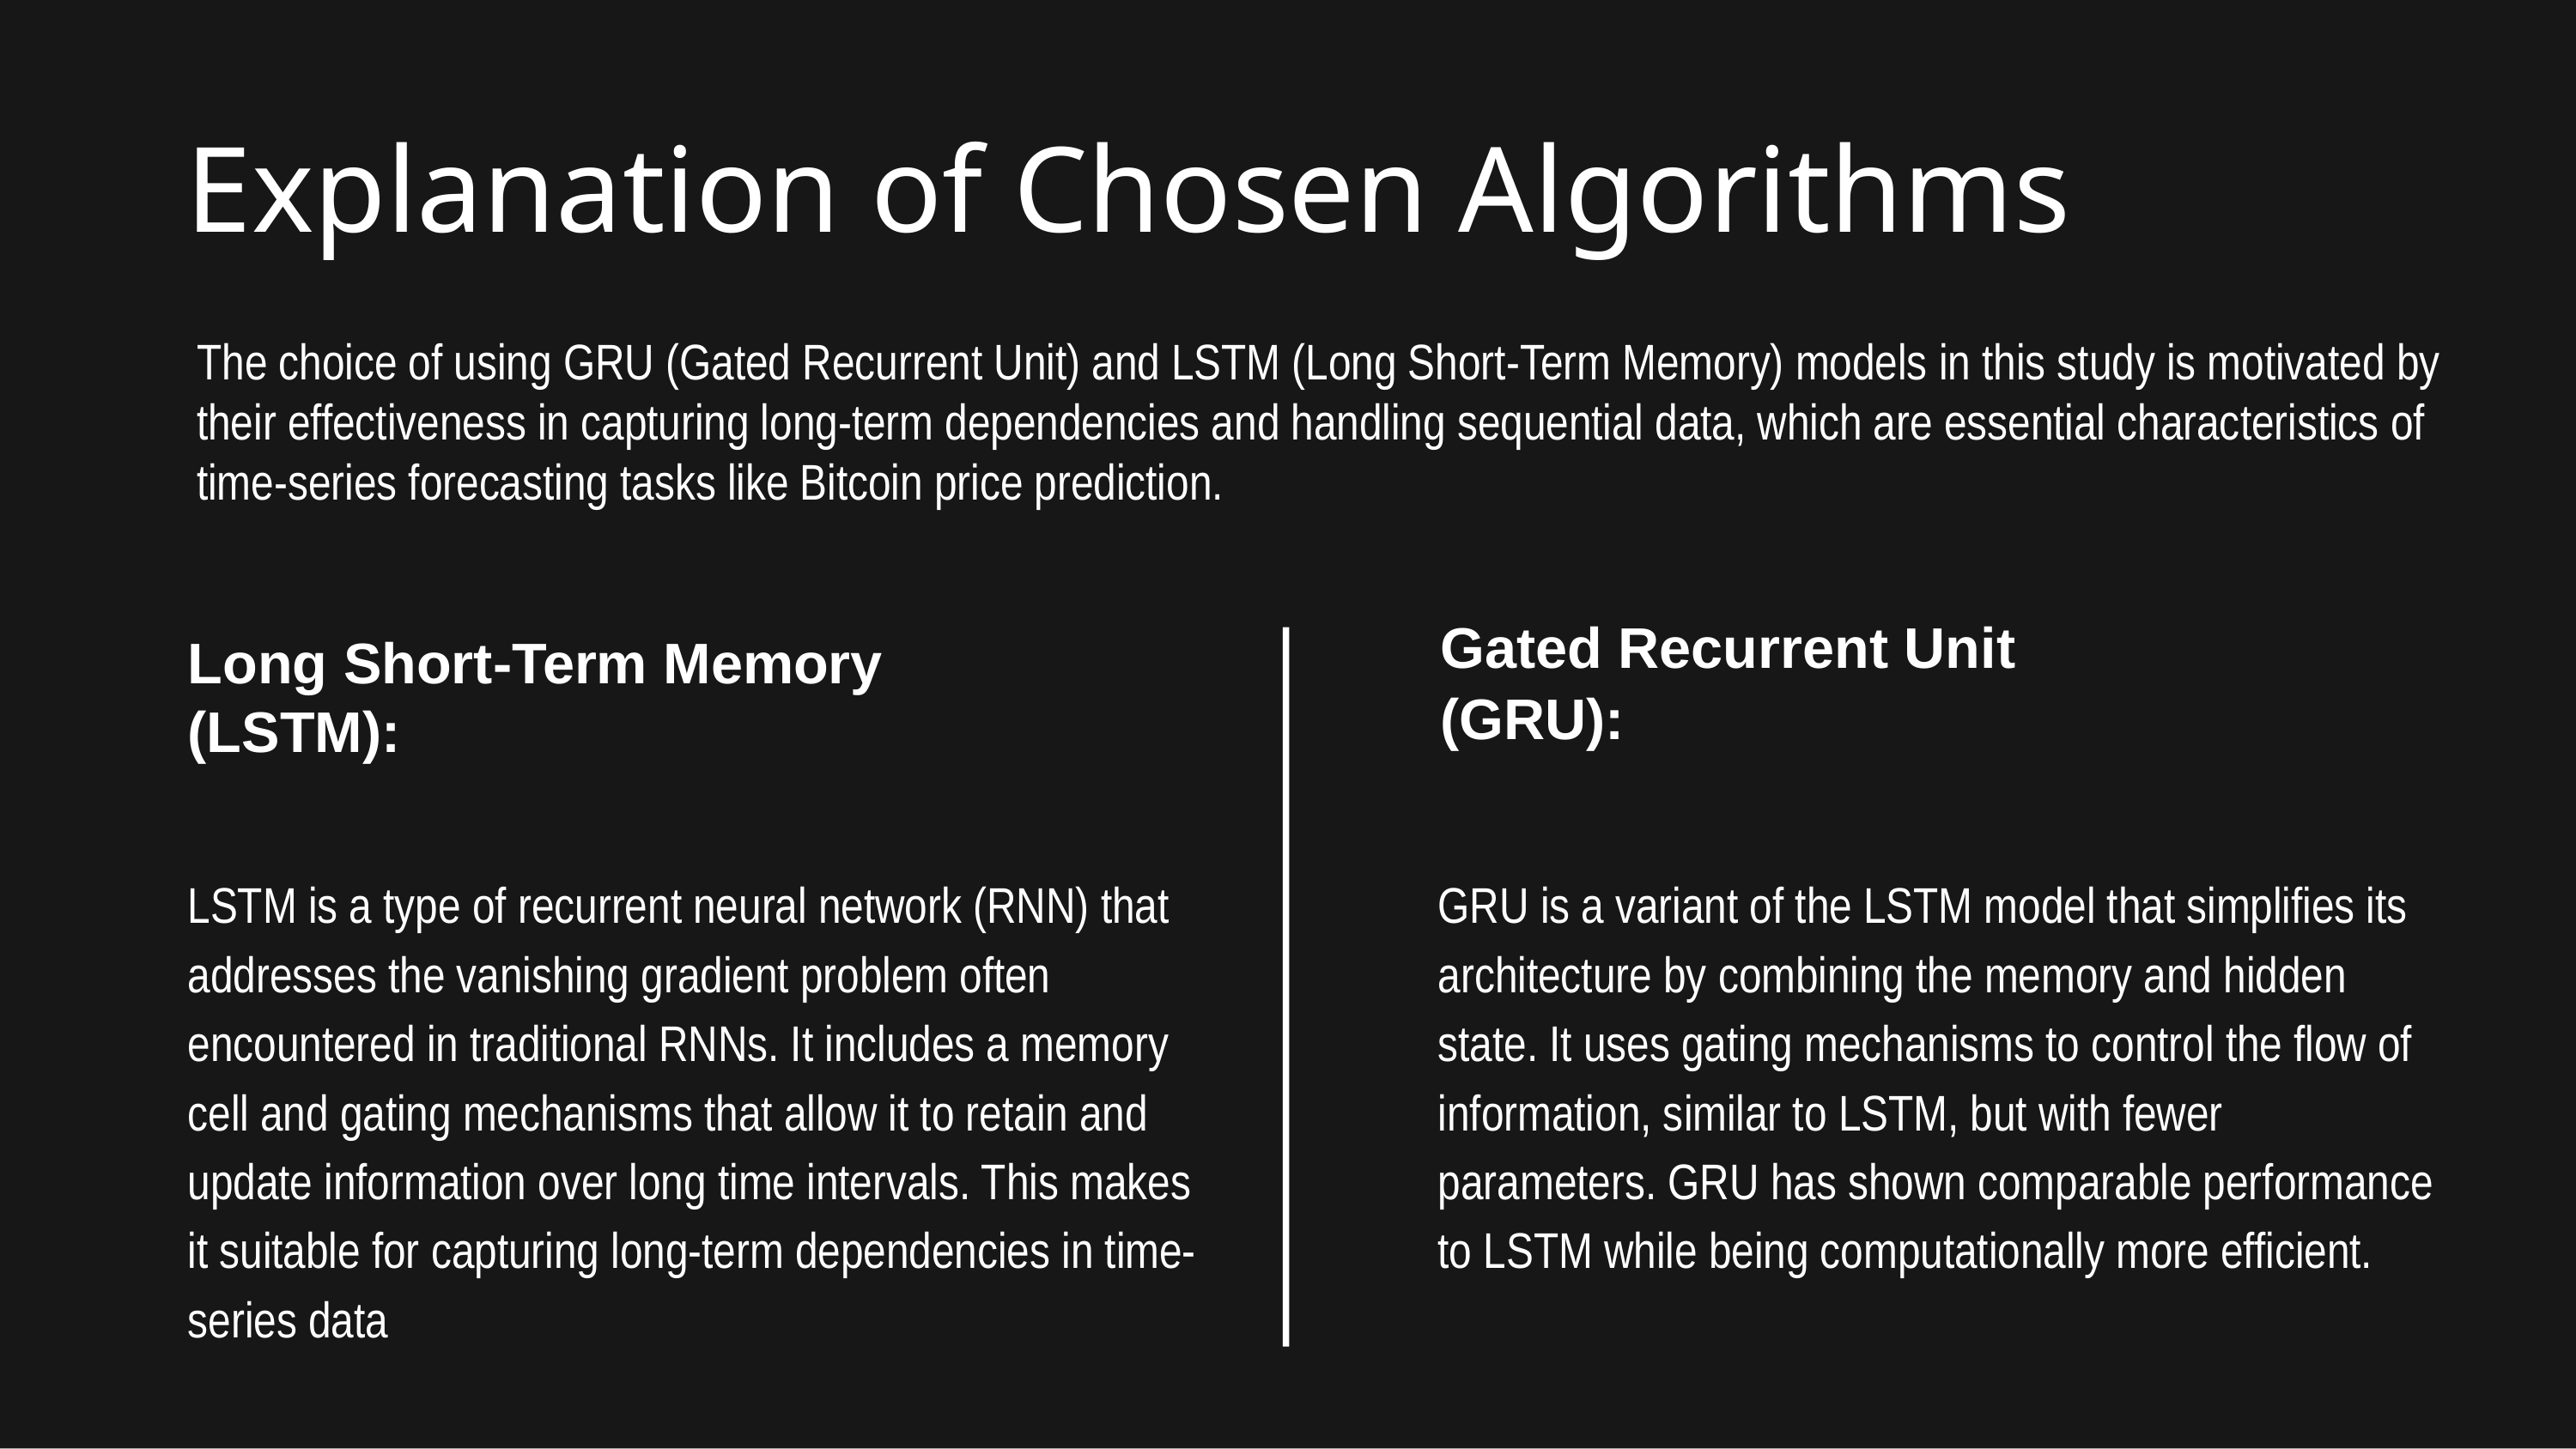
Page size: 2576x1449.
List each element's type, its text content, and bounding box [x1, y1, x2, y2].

text_box GRU is a variant of the LSTM model that simplifies its architecture by combining the memory and hidden state. It uses gating mechanisms to control the flow of information, similar to LSTM, but with fewer parameters. GRU has shown comparable performance to LSTM while being computationally more efficient. [1436, 862, 2449, 1279]
text_box [1282, 627, 1290, 1347]
text_box Long Short-Term Memory (LSTM): [185, 625, 1011, 764]
text_box LSTM is a type of recurrent neural network (RNN) that addresses the vanishing gradient problem often encountered in traditional RNNs. It includes a memory cell and gating mechanisms that allow it to retain and update information over long time intervals. This makes it suitable for capturing long-term dependencies in time-series data [185, 862, 1224, 1348]
text_box The choice of using GRU (Gated Recurrent Unit) and LSTM (Long Short-Term Memory) models in this study is motivated by their effectiveness in capturing long-term dependencies and handling sequential data, which are essential characteristics of time-series forecasting tasks like Bitcoin price prediction. [184, 323, 2482, 517]
text_box Gated Recurrent Unit (GRU): [1438, 609, 2344, 751]
title Explanation of Chosen Algorithms [184, 112, 2450, 323]
